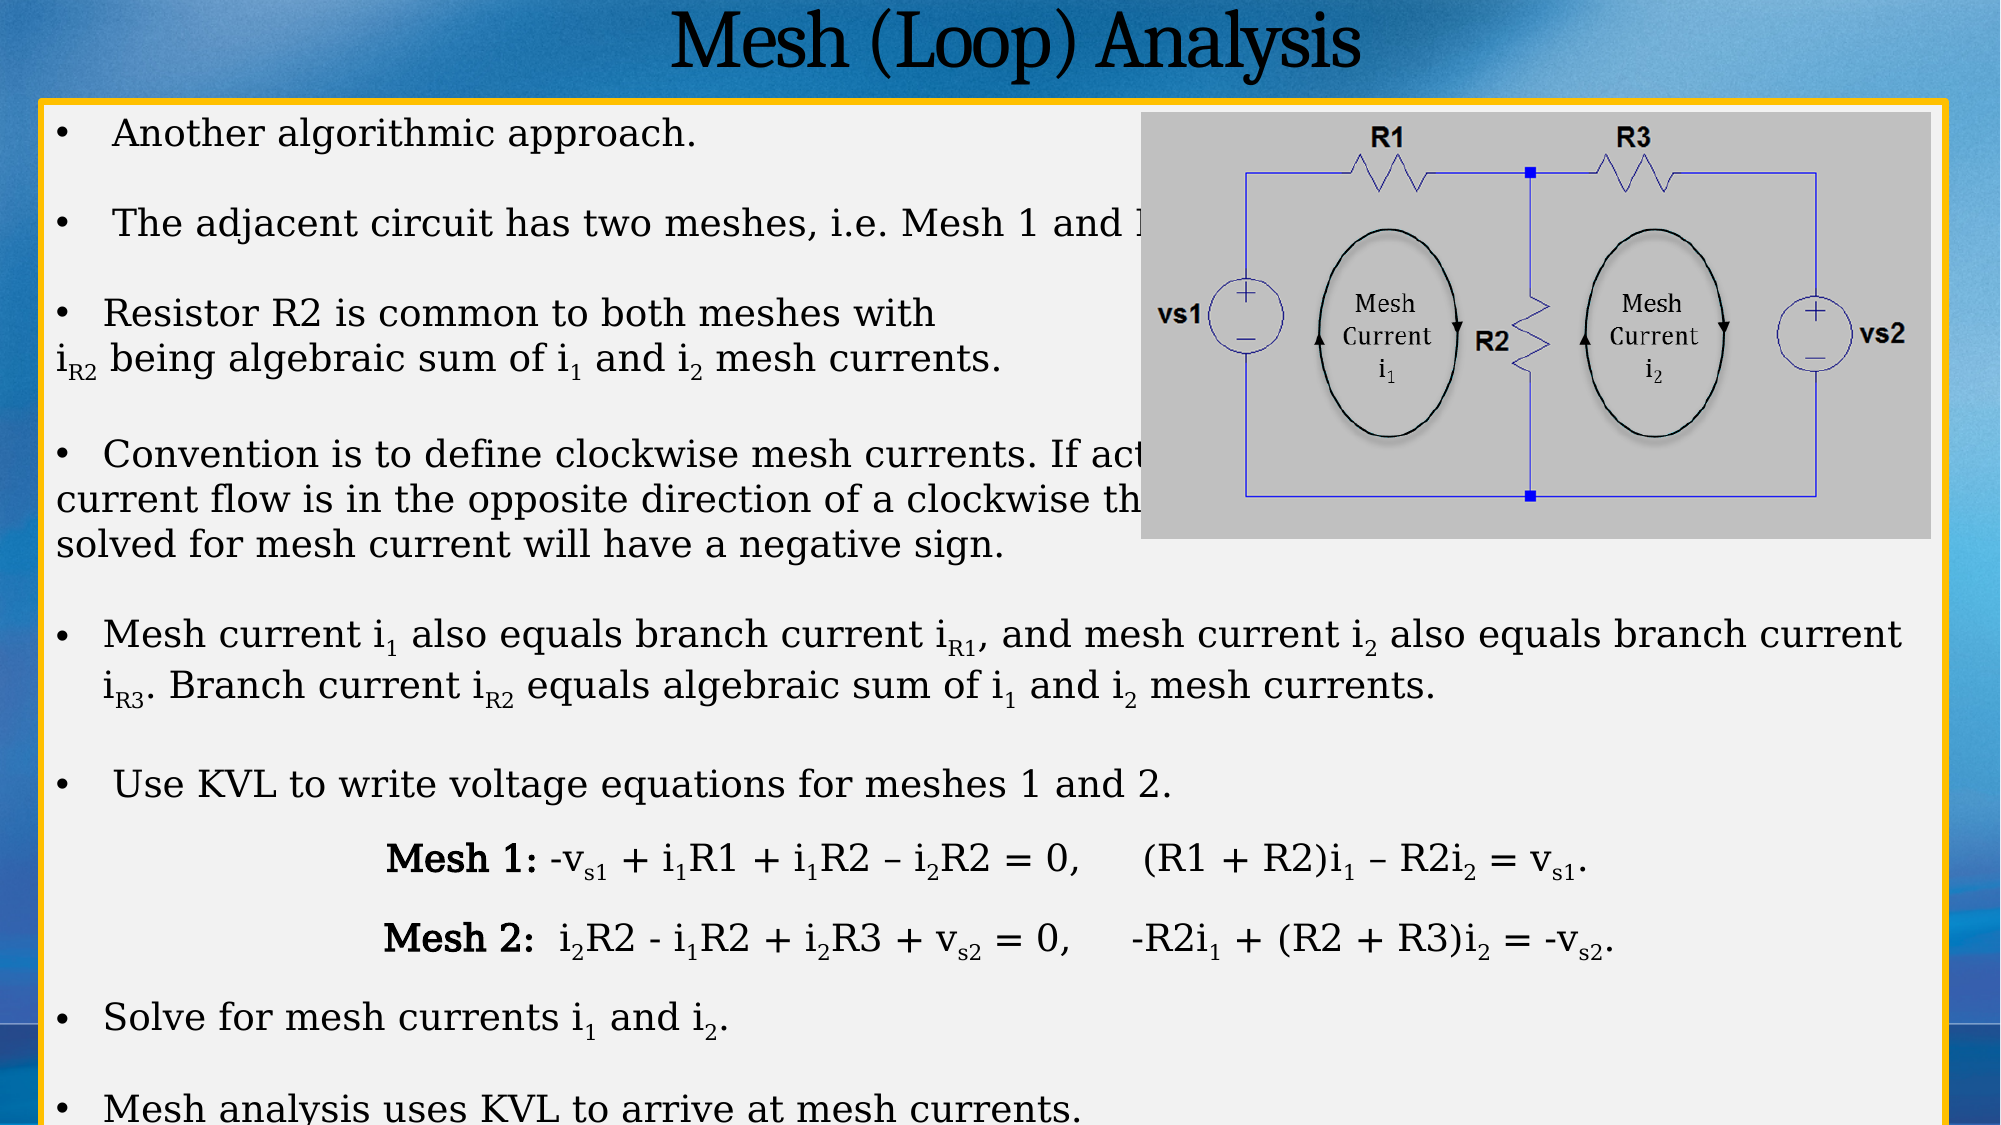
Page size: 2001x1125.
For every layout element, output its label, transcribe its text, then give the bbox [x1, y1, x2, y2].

text_box Another algorithmic approach. The adjacent circuit has two meshes, i.e. Mesh 1 and Mesh 2. Resistor R2 is common to both meshes with iR2 being algebraic sum of i1 and i2 mesh currents. Convention is to define clockwise mesh currents. If actual current flow is in the opposite direction of a clockwise then the solved for mesh current will have a negative sign. Mesh current i1 also equals branch current iR1, and mesh current i2 also equals branch current iR3. Branch current iR2 equals algebraic sum of i1 and i2 mesh currents. Use KVL to write voltage equations for meshes 1 and 2. Mesh 1: -vs1 + i1R1 + i1R2 – i2R2 = 0, (R1 + R2)i1 – R2i2 = vs1. Mesh 2: i2R2 - i1R2 + i2R3 + vs2 = 0, -R2i1 + (R2 + R3)i2 = -vs2. Solve for mesh currents i1 and i2. Mesh analysis uses KVL to arrive at mesh currents. [41, 101, 1946, 1125]
picture [0, 0, 2001, 1125]
picture [1140, 112, 1931, 539]
title Mesh (Loop) Analysis [588, 0, 1445, 84]
